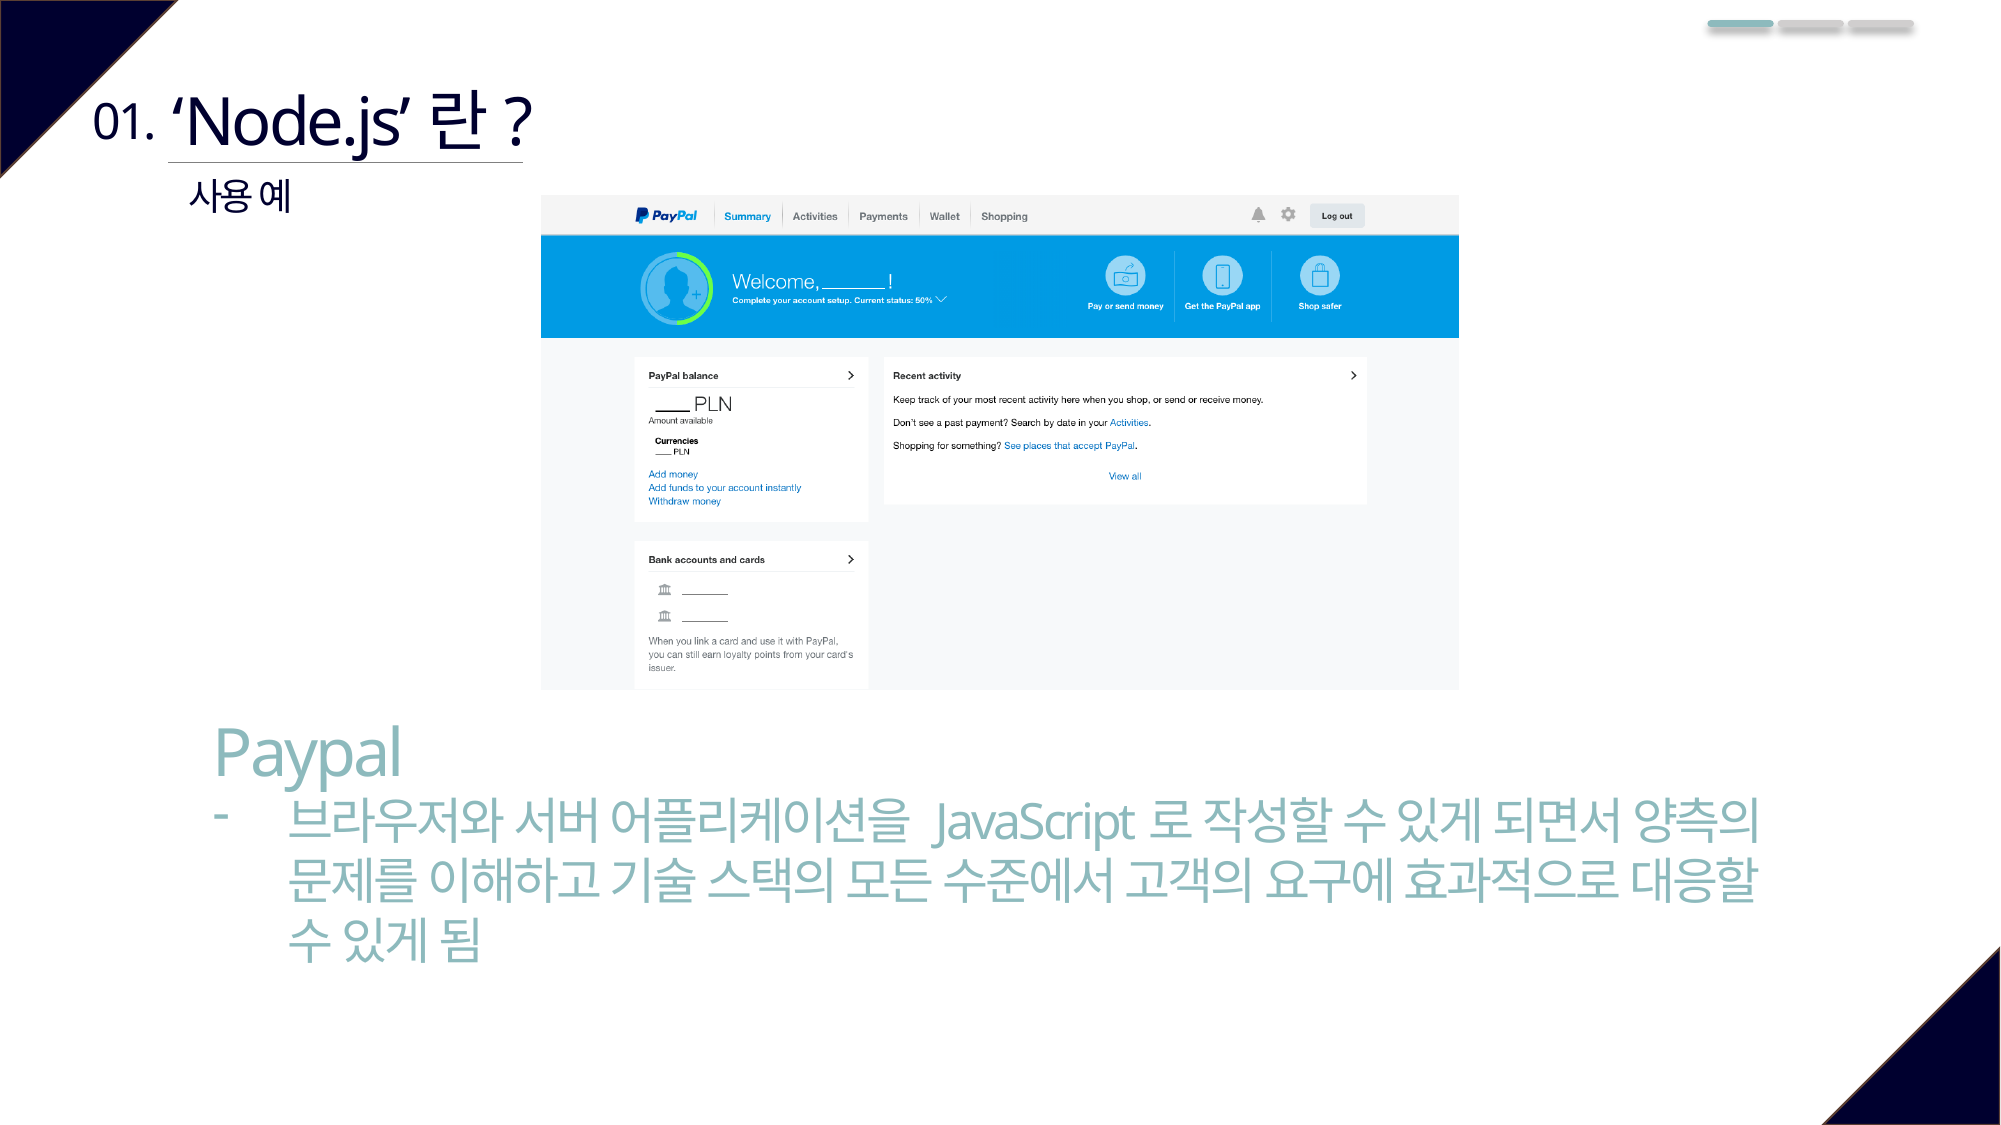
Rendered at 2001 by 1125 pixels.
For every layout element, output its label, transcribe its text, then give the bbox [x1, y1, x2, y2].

picture [1301, 256, 1339, 295]
picture [1203, 256, 1242, 295]
text_box ‘Node.js’란? [157, 71, 549, 167]
picture [1106, 256, 1145, 295]
text_box Paypal 브라우저와 서버 어플리케이션을 JavaScript로 작성할 수 있게 되면서 양측의 문제를 이해하고 기술 스택의 모든 수준에서 고객의 요구에 효과적으로 대응할 수 있게 됨 [198, 702, 1802, 977]
text_box 01. [78, 81, 172, 157]
text_box 사용 예 [173, 165, 308, 225]
picture [541, 339, 1459, 690]
picture [541, 195, 1459, 235]
picture [641, 253, 712, 324]
picture [1247, 305, 1257, 309]
